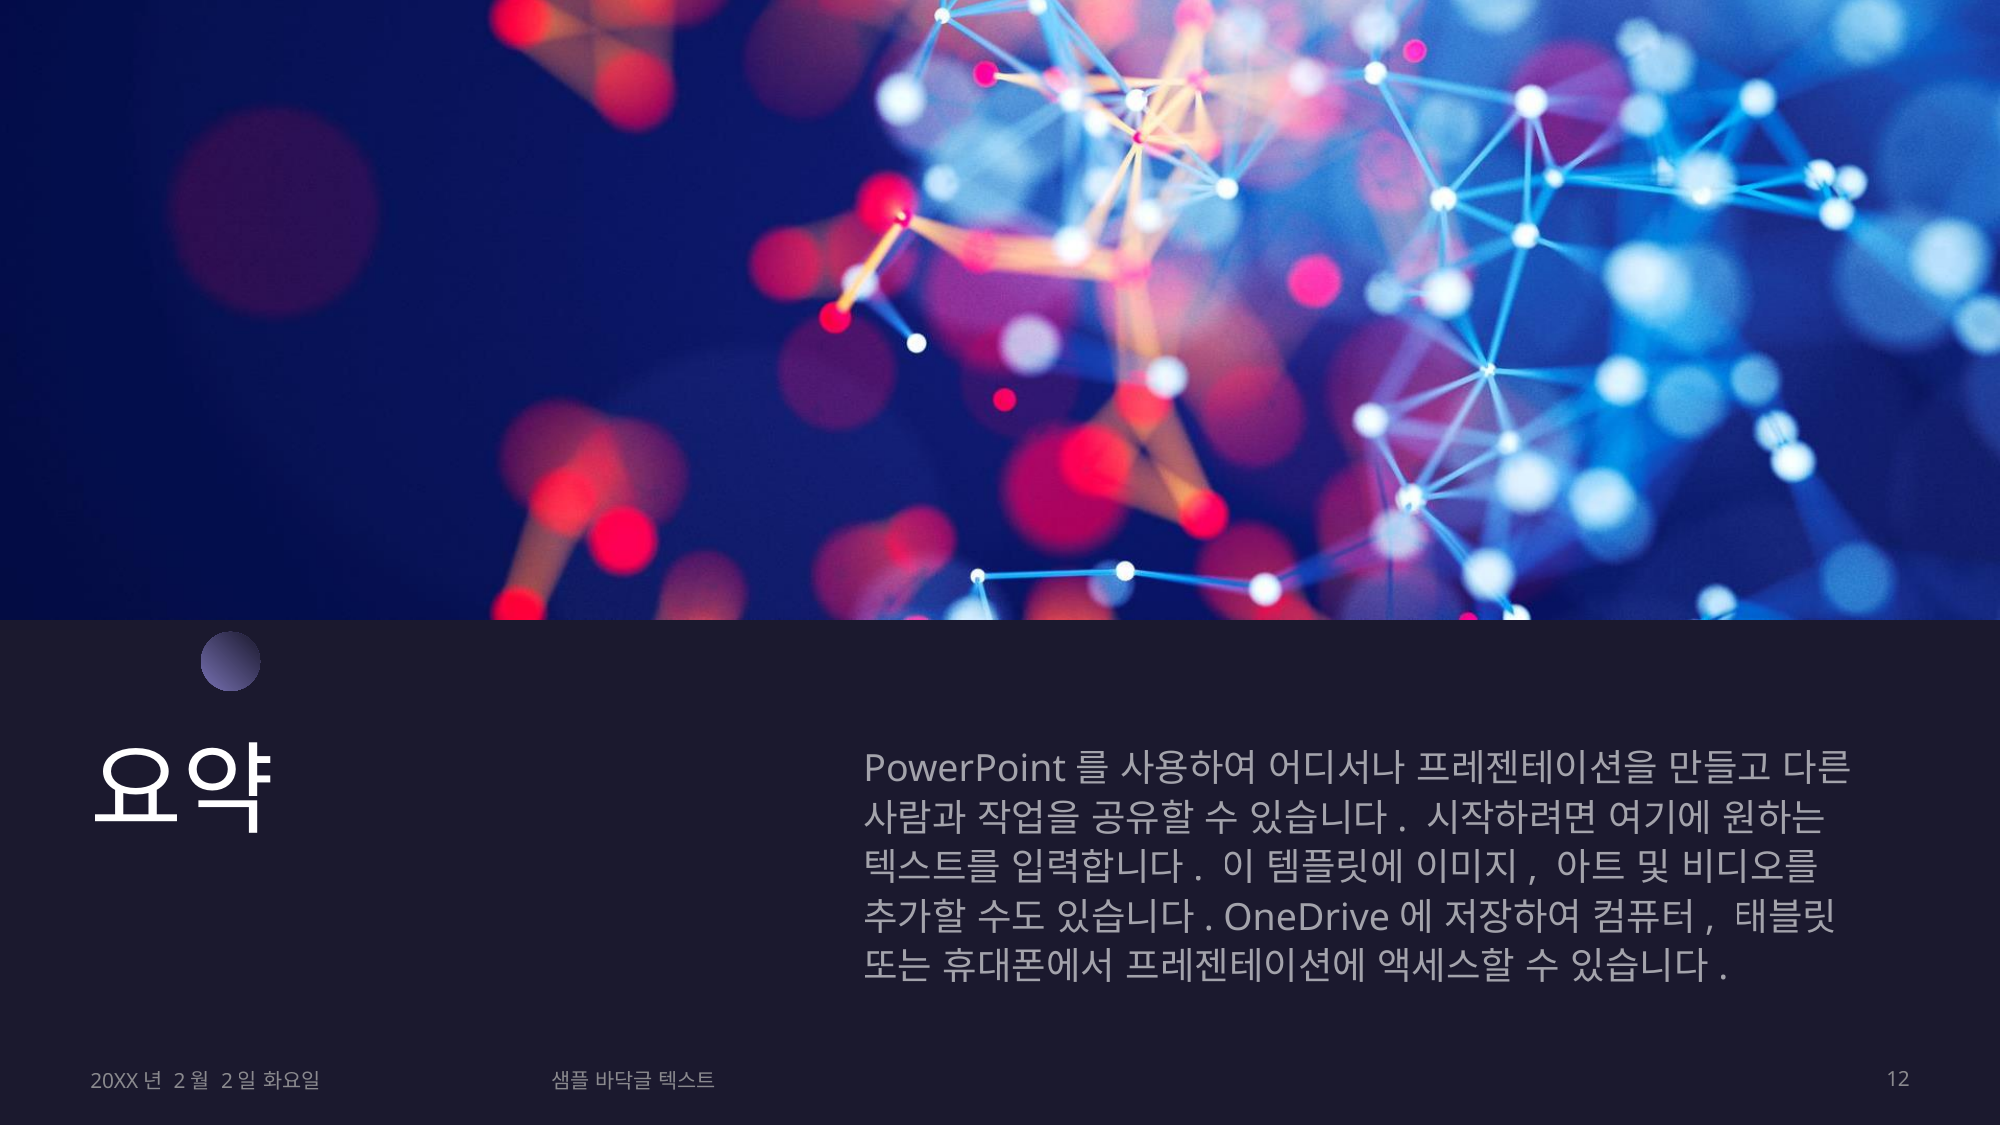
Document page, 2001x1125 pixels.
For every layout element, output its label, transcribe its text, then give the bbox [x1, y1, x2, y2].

list PowerPoint를 사용하여 어디서나 프레젠테이션을 만들고 다른 사람과 작업을 공유할 수 있습니다. 시작하려면 여기에 원하는 텍스트를 입력합니다. 이 템플릿에 이미지, 아트 및 비디오를 추가할 수도 있습니다. OneDrive에 저장하여 컴퓨터, 태블릿 또는 휴대폰에서 프레젠테이션에 액세스할 수 있습니다. [863, 739, 1884, 997]
slide_number 20XX년 2월 2일 화요일 [90, 1067, 522, 1093]
slide_number 12 [1632, 1067, 1910, 1093]
picture [0, 0, 2000, 620]
title 요약 [90, 739, 829, 996]
footer 샘플 바닥글 텍스트 [551, 1067, 1598, 1093]
